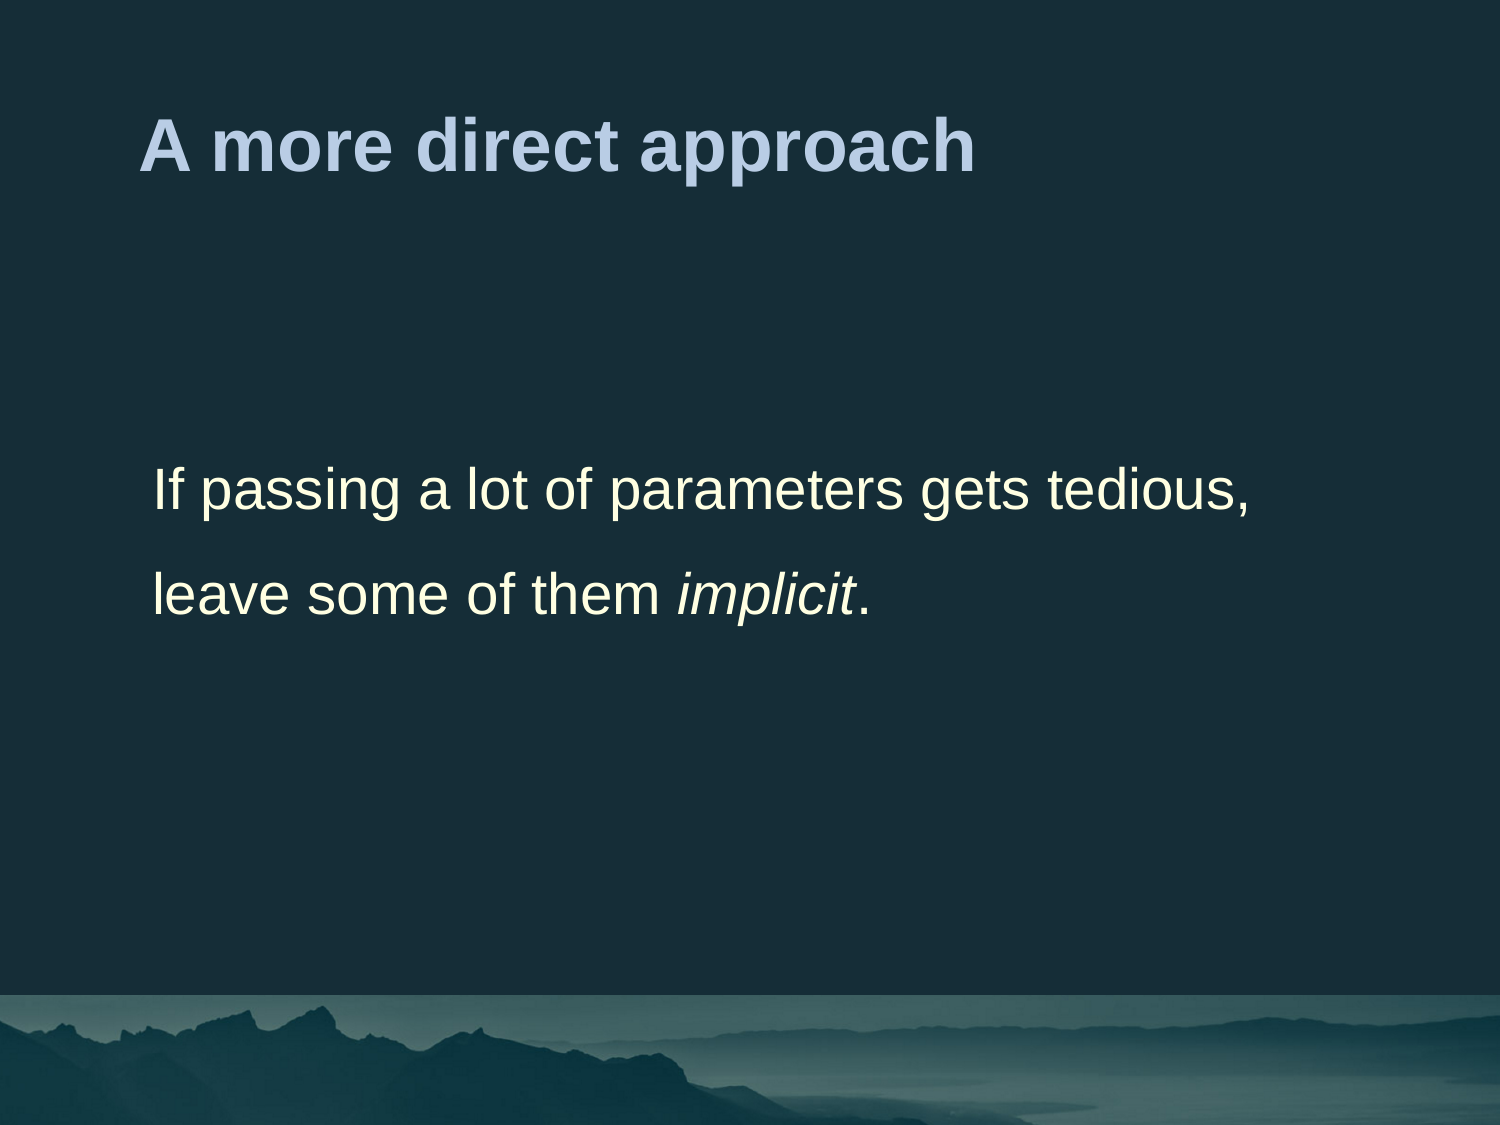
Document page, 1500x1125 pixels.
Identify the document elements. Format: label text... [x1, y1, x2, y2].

text_box A more direct approach [115, 79, 1500, 268]
picture [0, 995, 1500, 1125]
text_box If passing a lot of parameters gets tedious, leave some of them implicit. [88, 408, 1424, 919]
